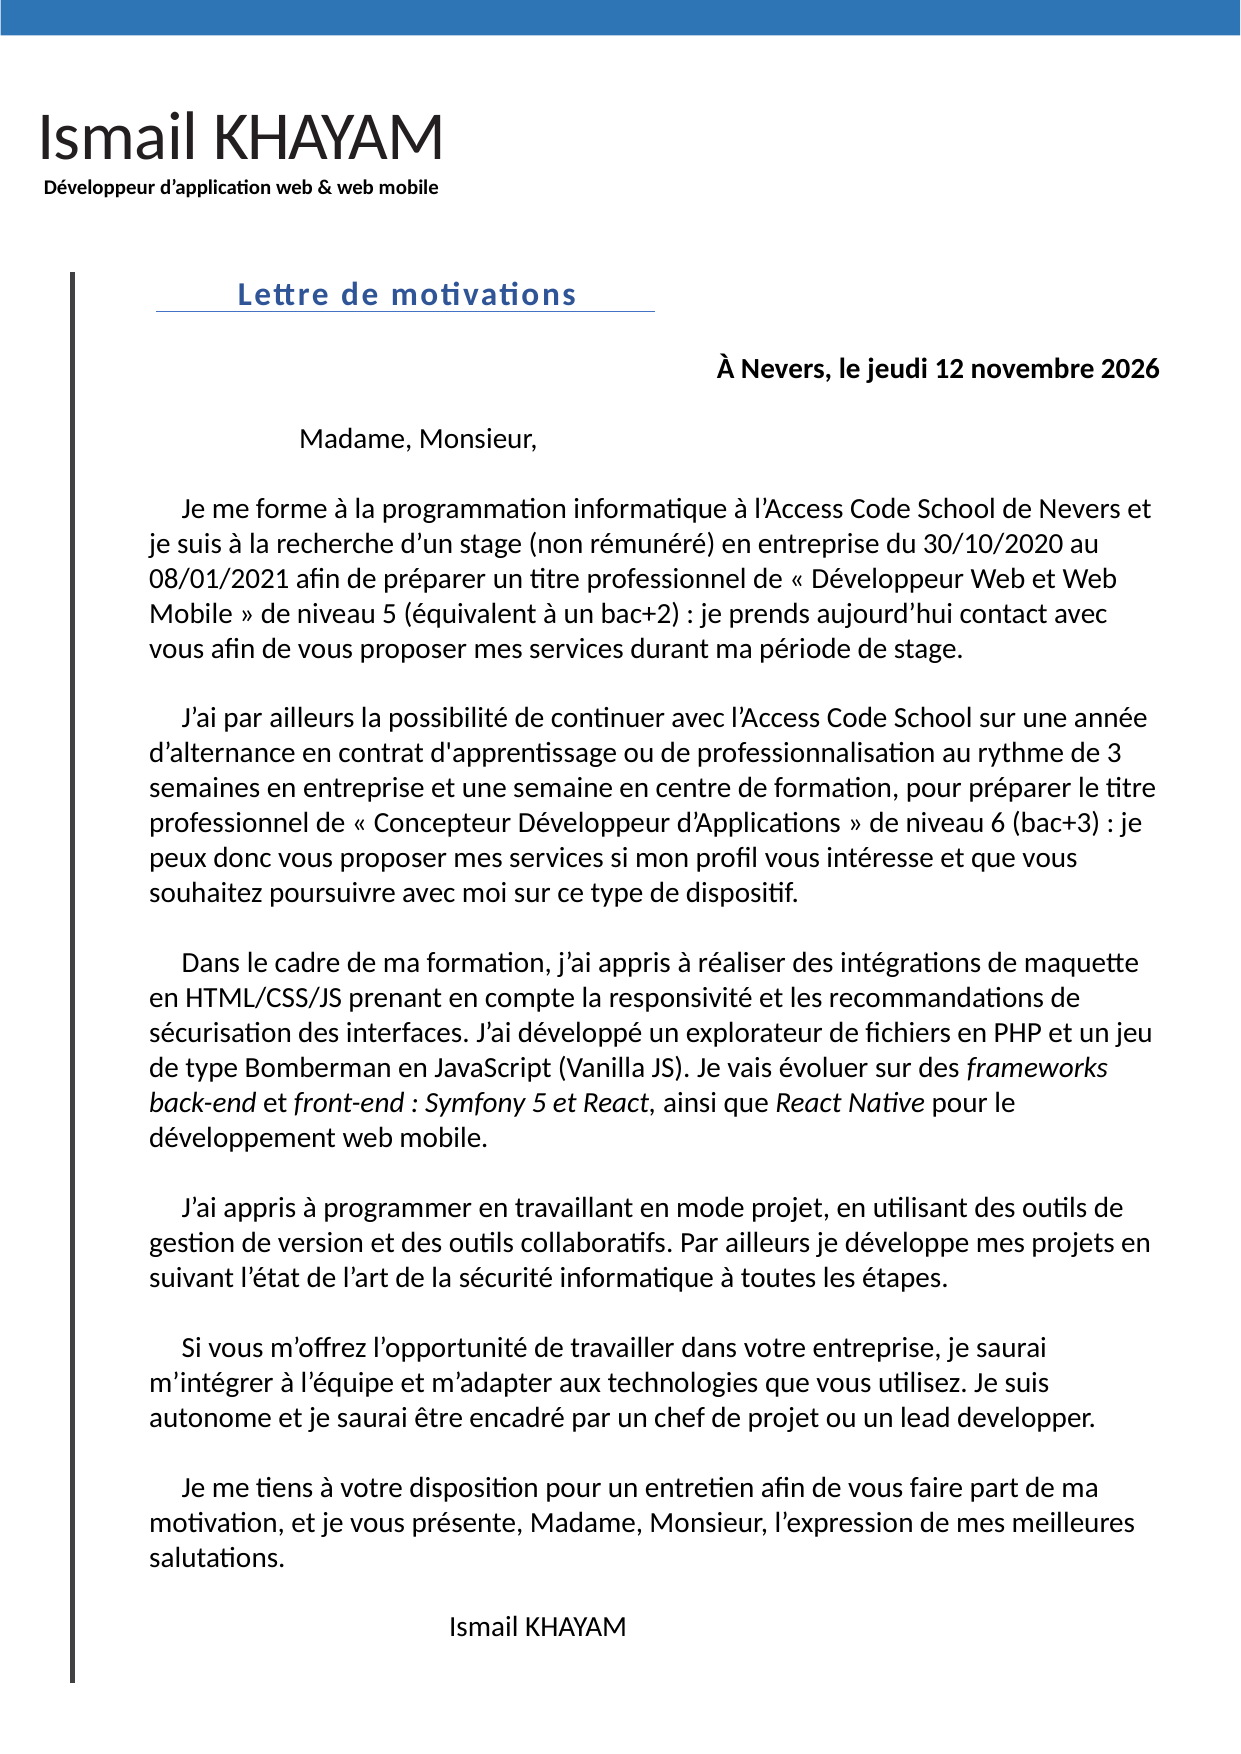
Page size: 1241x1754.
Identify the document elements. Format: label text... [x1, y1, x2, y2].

text_box À Nevers, le mardi 30 juin 2020 Madame, Monsieur, Je me forme à la programmation informatique à l’Access Code School de Nevers et je suis à la recherche d’un stage (non rémunéré) en entreprise du 30/10/2020 au 08/01/2021 afin de préparer un titre professionnel de « Développeur Web et Web Mobile » de niveau 5 (équivalent à un bac+2) : je prends aujourd’hui contact avec vous afin de vous proposer mes services durant ma période de stage. J’ai par ailleurs la possibilité de continuer avec l’Access Code School sur une année d’alternance en contrat d'apprentissage ou de professionnalisation au rythme de 3 semaines en entreprise et une semaine en centre de formation, pour préparer le titre professionnel de « Concepteur Développeur d’Applications » de niveau 6 (bac+3) : je peux donc vous proposer mes services si mon profil vous intéresse et que vous souhaitez poursuivre avec moi sur ce type de dispositif. Dans le cadre de ma formation, j’ai appris à réaliser des intégrations de maquette en HTML/CSS/JS prenant en compte la responsivité et les recommandations de sécurisation des interfaces. J’ai développé un explorateur de fichiers en PHP et un jeu de type Bomberman en JavaScript (Vanilla JS). Je vais évoluer sur des frameworks back-end et front-end : Symfony 5 et React, ainsi que React Native pour le développement web mobile. J’ai appris à programmer en travaillant en mode projet, en utilisant des outils de gestion de version et des outils collaboratifs. Par ailleurs je développe mes projets en suivant l’état de l’art de la sécurité informatique à toutes les étapes. Si vous m’offrez l’opportunité de travailler dans votre entreprise, je saurai m’intégrer à l’équipe et m’adapter aux technologies que vous utilisez. Je suis autonome et je saurai être encadré par un chef de projet ou un lead developper. Je me tiens à votre disposition pour un entretien afin de vous faire part de ma motivation, et je vous présente, Madame, Monsieur, l’expression de mes meilleures salutations. Ismail KHAYAM [149, 349, 1161, 1643]
text_box Lettre de motivations [222, 272, 590, 313]
text_box [0, 0, 1241, 36]
text_box Ismail KHAYAM Développeur d’application web & web mobile [0, 91, 483, 199]
